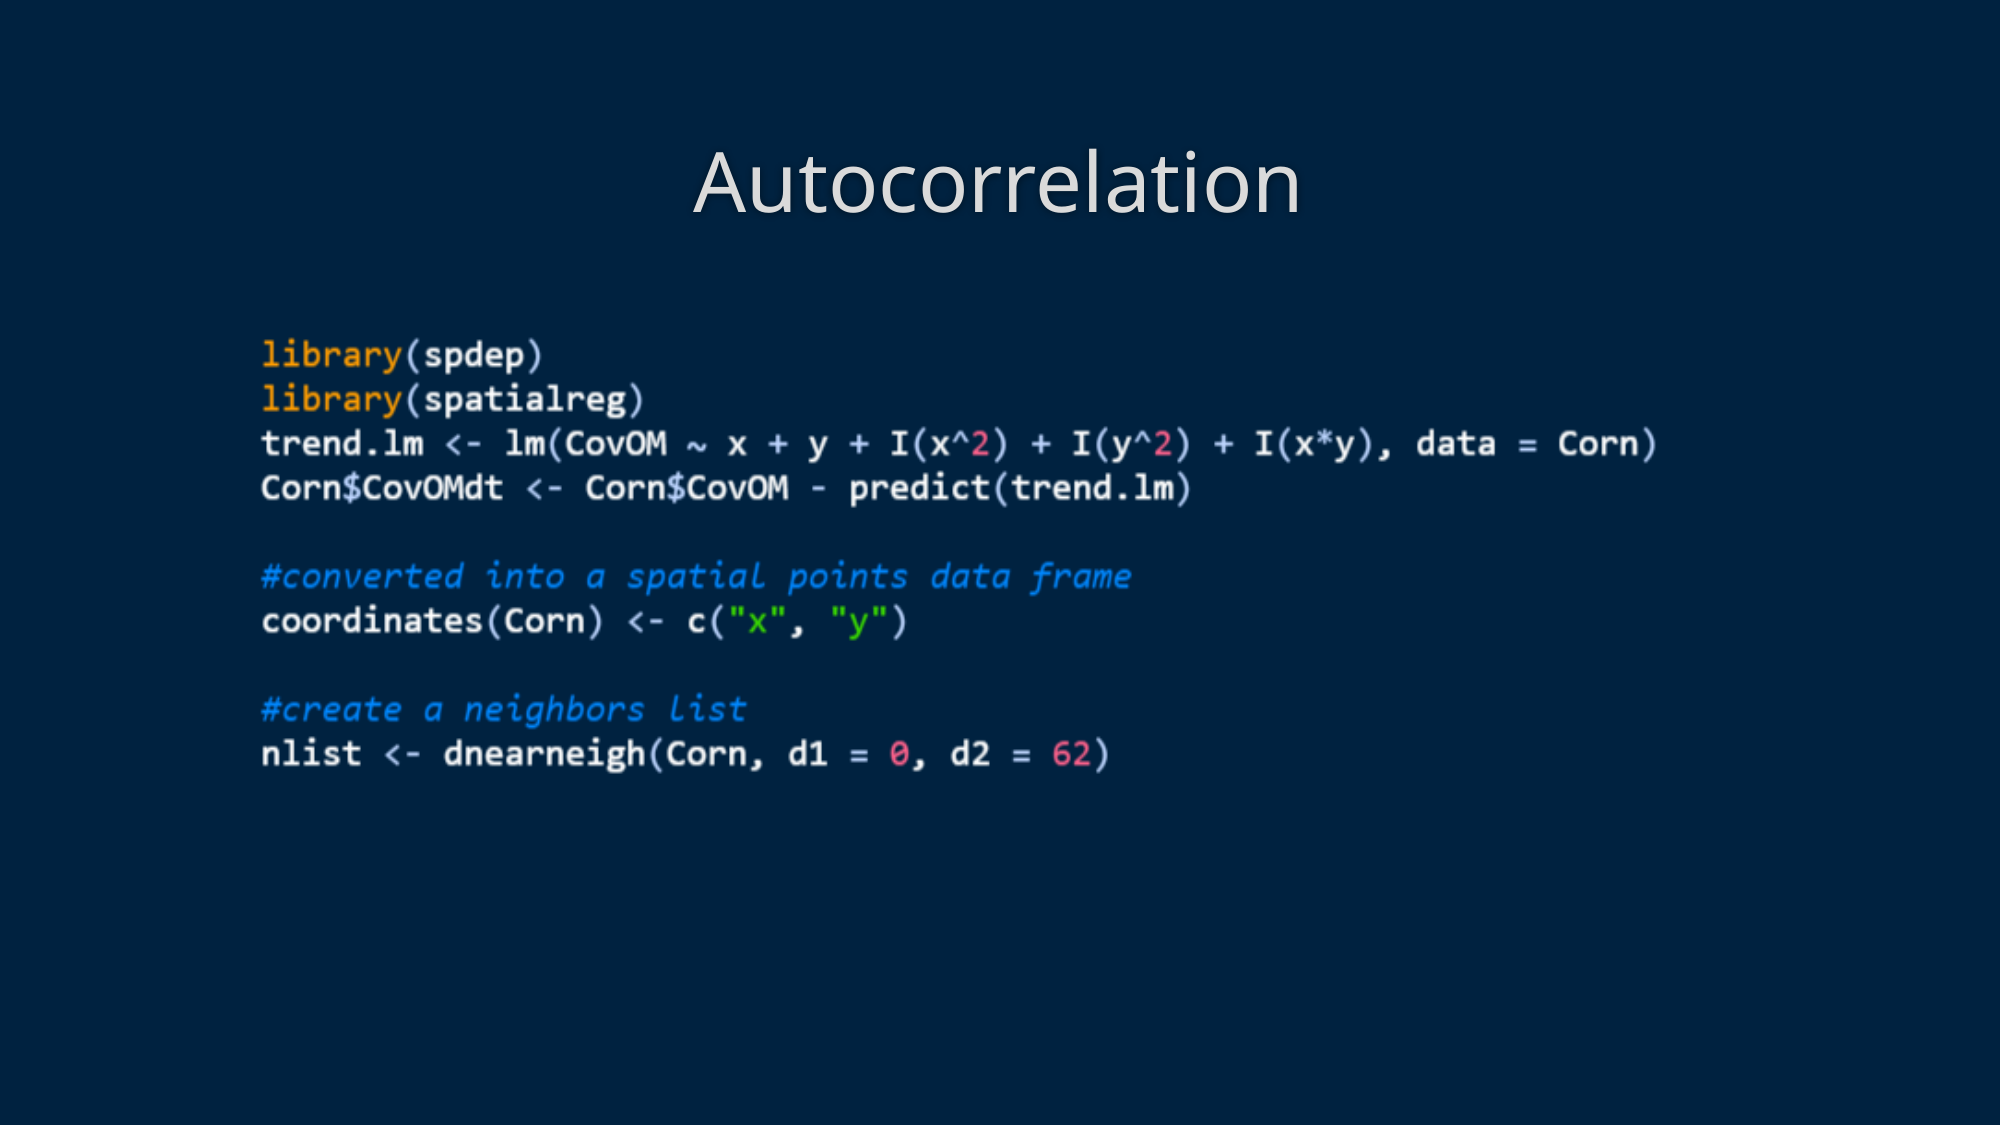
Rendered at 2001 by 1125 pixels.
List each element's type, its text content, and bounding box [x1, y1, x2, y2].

title Autocorrelation [149, 99, 1849, 260]
picture [254, 316, 1746, 809]
